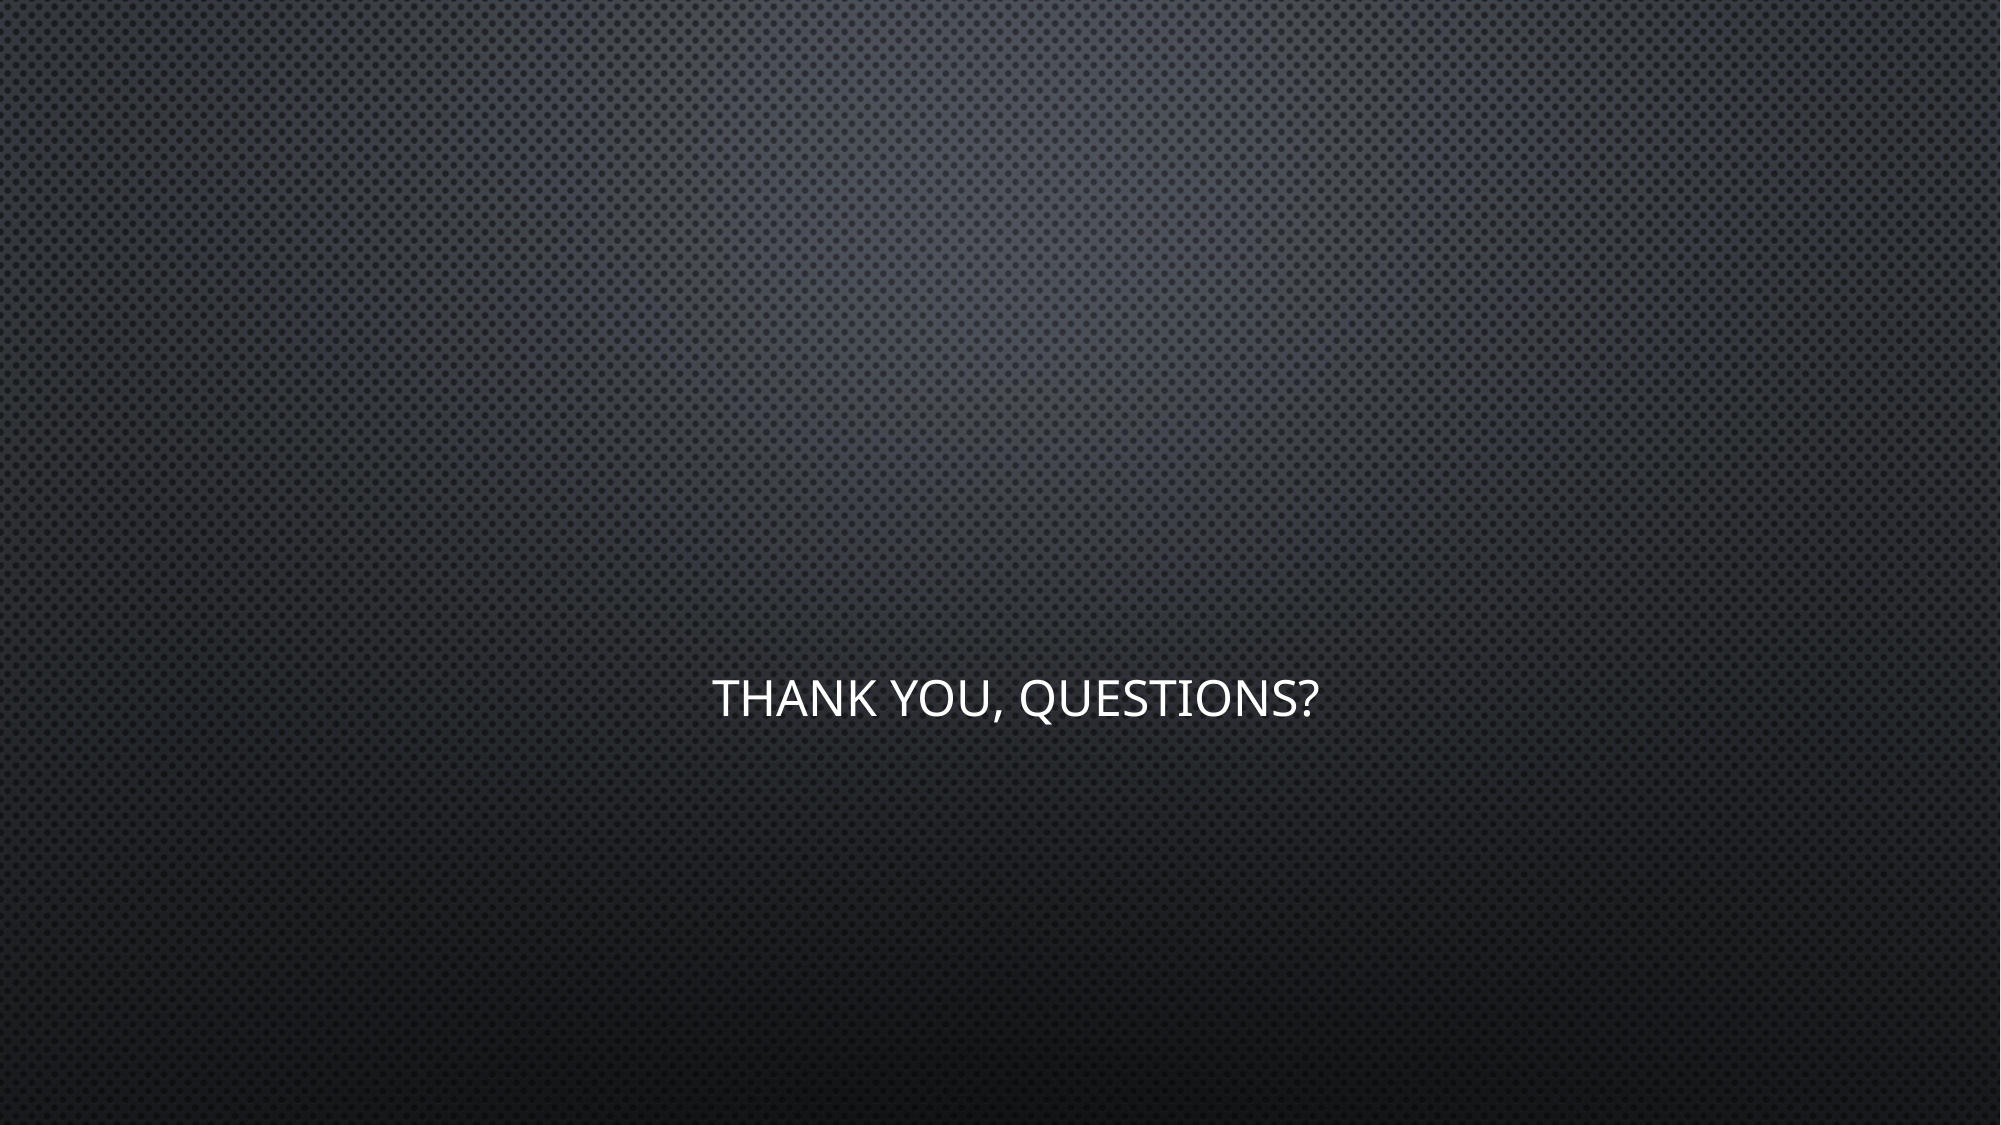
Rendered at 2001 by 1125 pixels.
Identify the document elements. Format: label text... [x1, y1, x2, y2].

list Thank you, Questions? [91, 659, 1942, 865]
